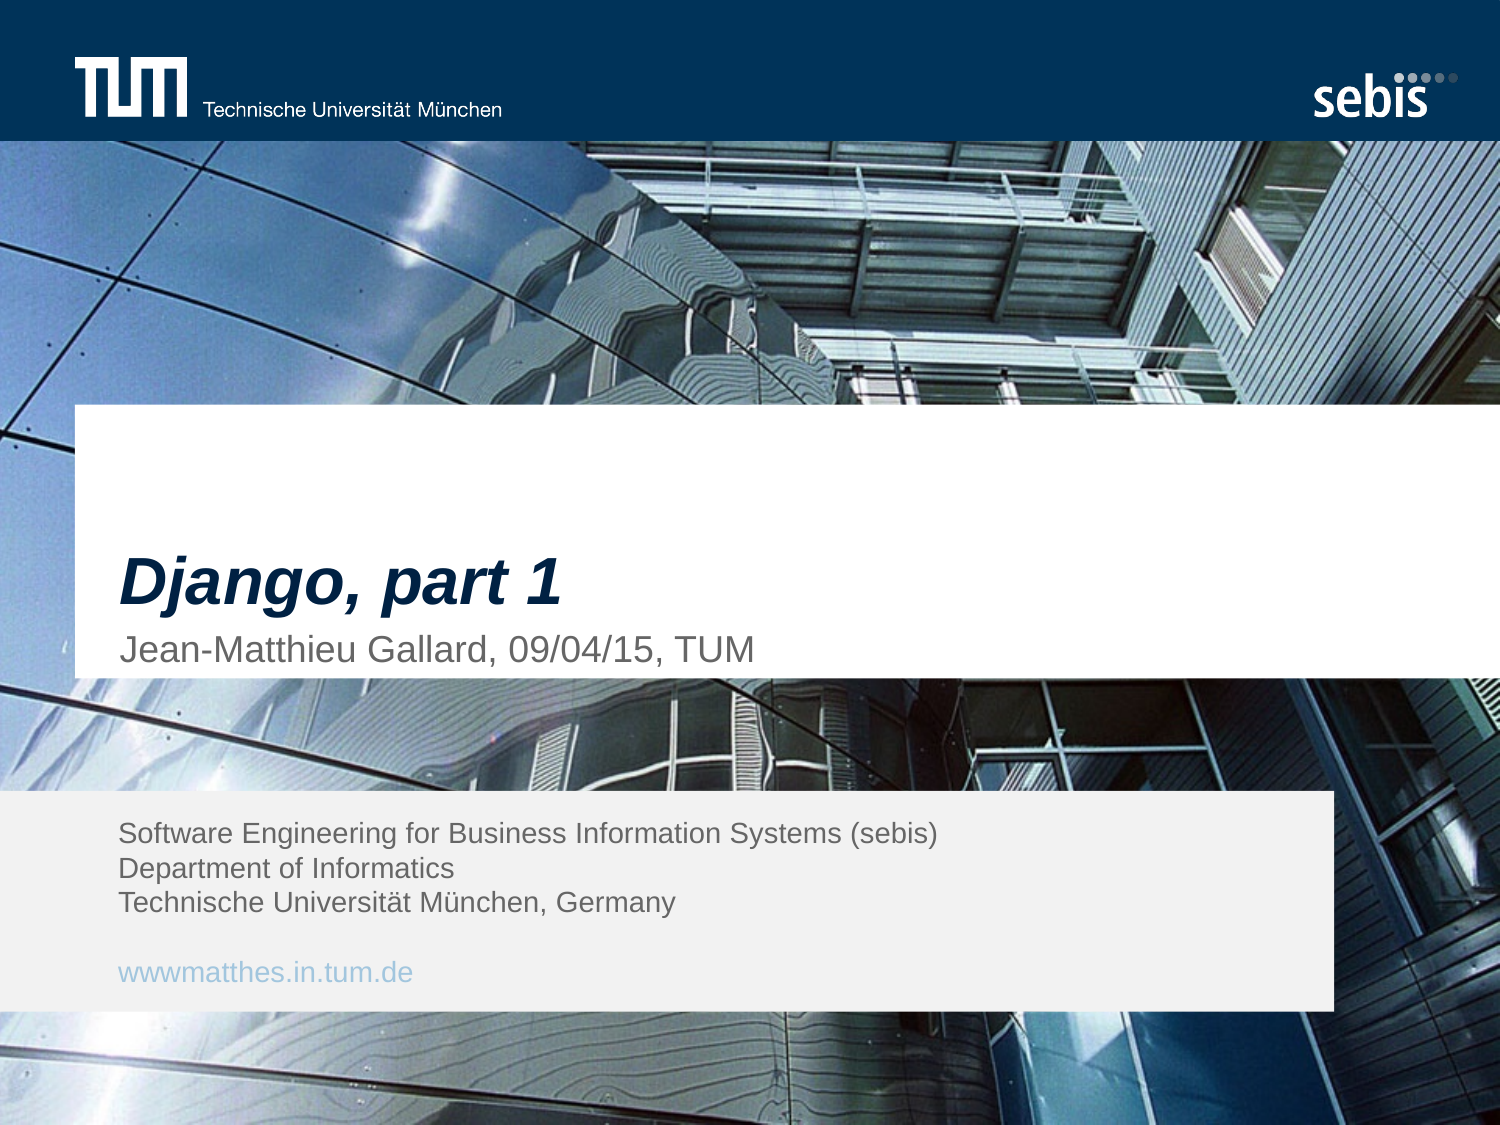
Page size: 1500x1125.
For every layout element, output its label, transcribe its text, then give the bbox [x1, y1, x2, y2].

picture [203, 57, 504, 117]
title Django, part 1 [74, 404, 1500, 617]
picture [75, 57, 187, 117]
list Jean-Matthieu Gallard, 09/04/15, TUM [74, 617, 1500, 679]
picture [0, 141, 1500, 1125]
